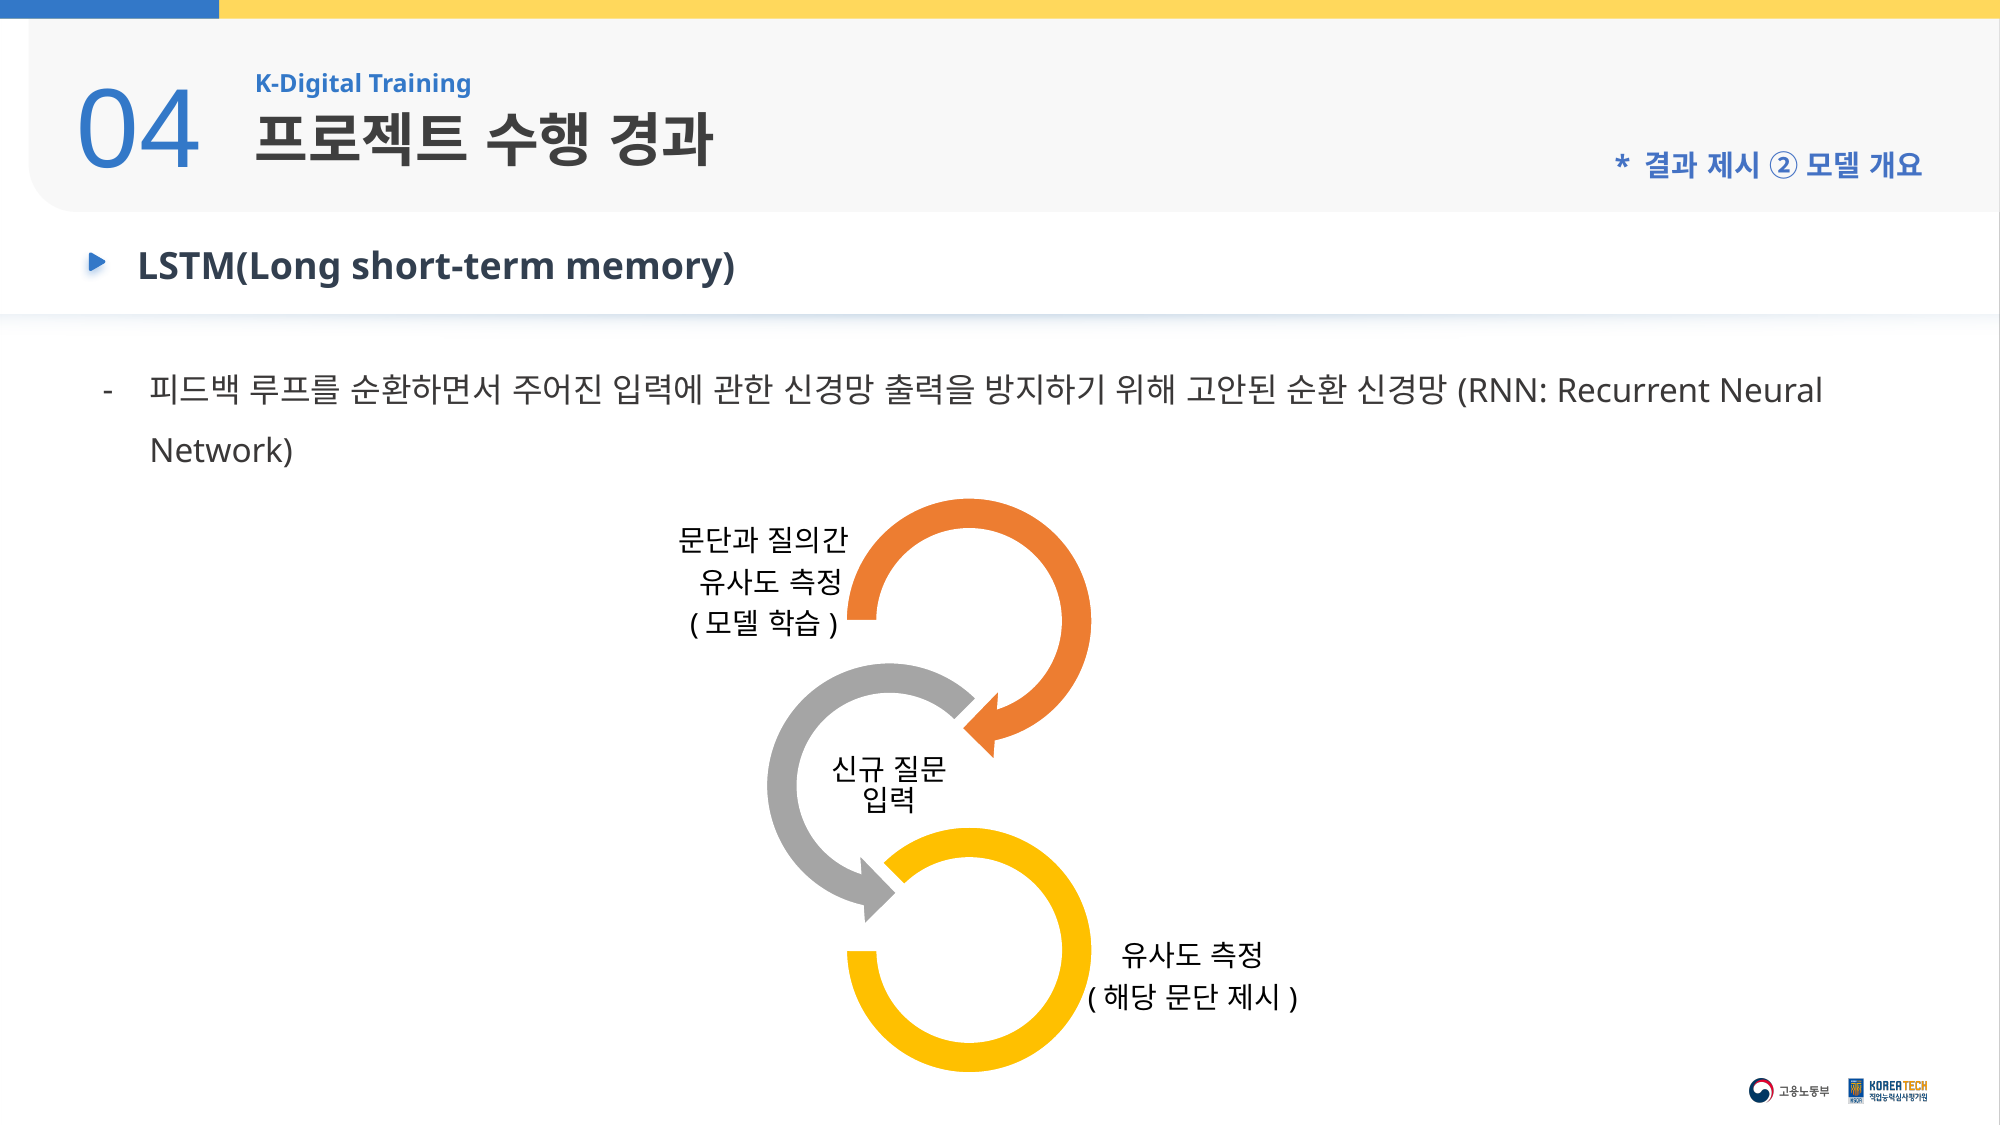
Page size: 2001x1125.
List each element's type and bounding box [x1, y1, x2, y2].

picture [0, 0, 2000, 1125]
text_box [61, 54, 1038, 192]
text_box [1749, 1078, 1927, 1104]
text_box [88, 234, 1816, 313]
text_box [537, 477, 1364, 1074]
